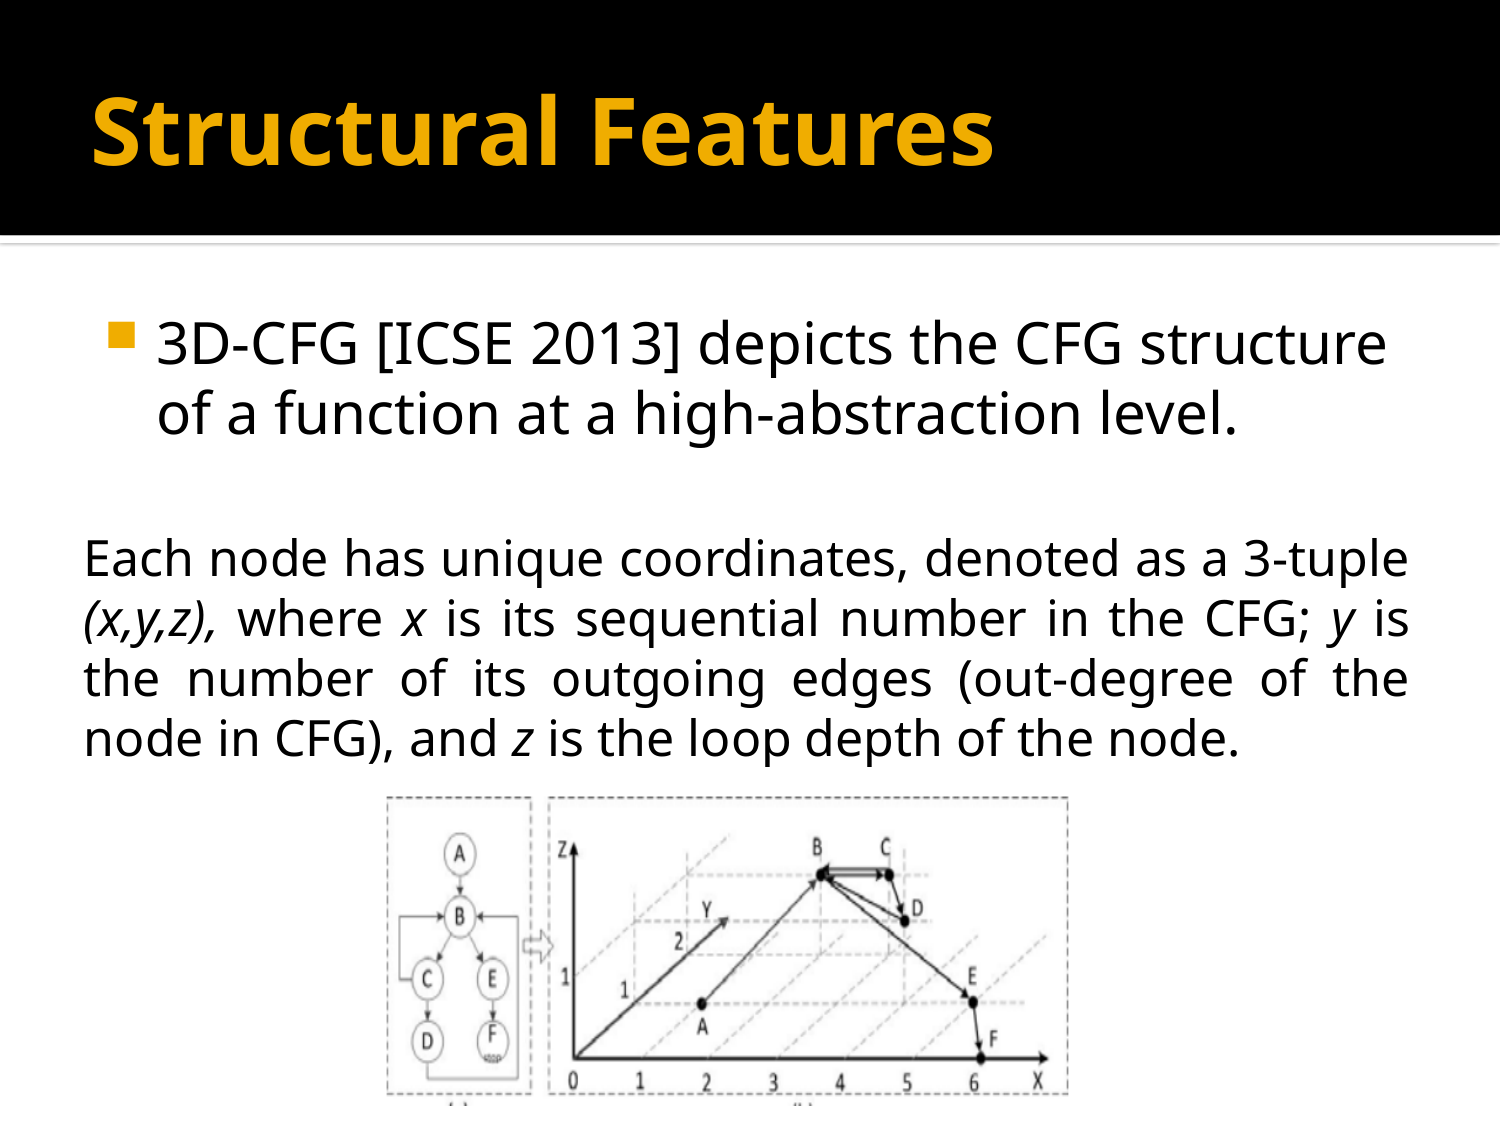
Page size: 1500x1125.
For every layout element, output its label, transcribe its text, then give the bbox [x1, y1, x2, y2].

list 3D-CFG [ICSE 2013] depicts the CFG structure of a function at a high-abstraction level. Each node has unique coordinates, denoted as a 3-tuple (x,y,z), where x is its sequential number in the CFG; y is the number of its outgoing edges (out-degree of the node in CFG), and z is the loop depth of the node. [75, 291, 1425, 1050]
picture [374, 767, 1079, 1106]
title Structural Features [75, 25, 1425, 231]
